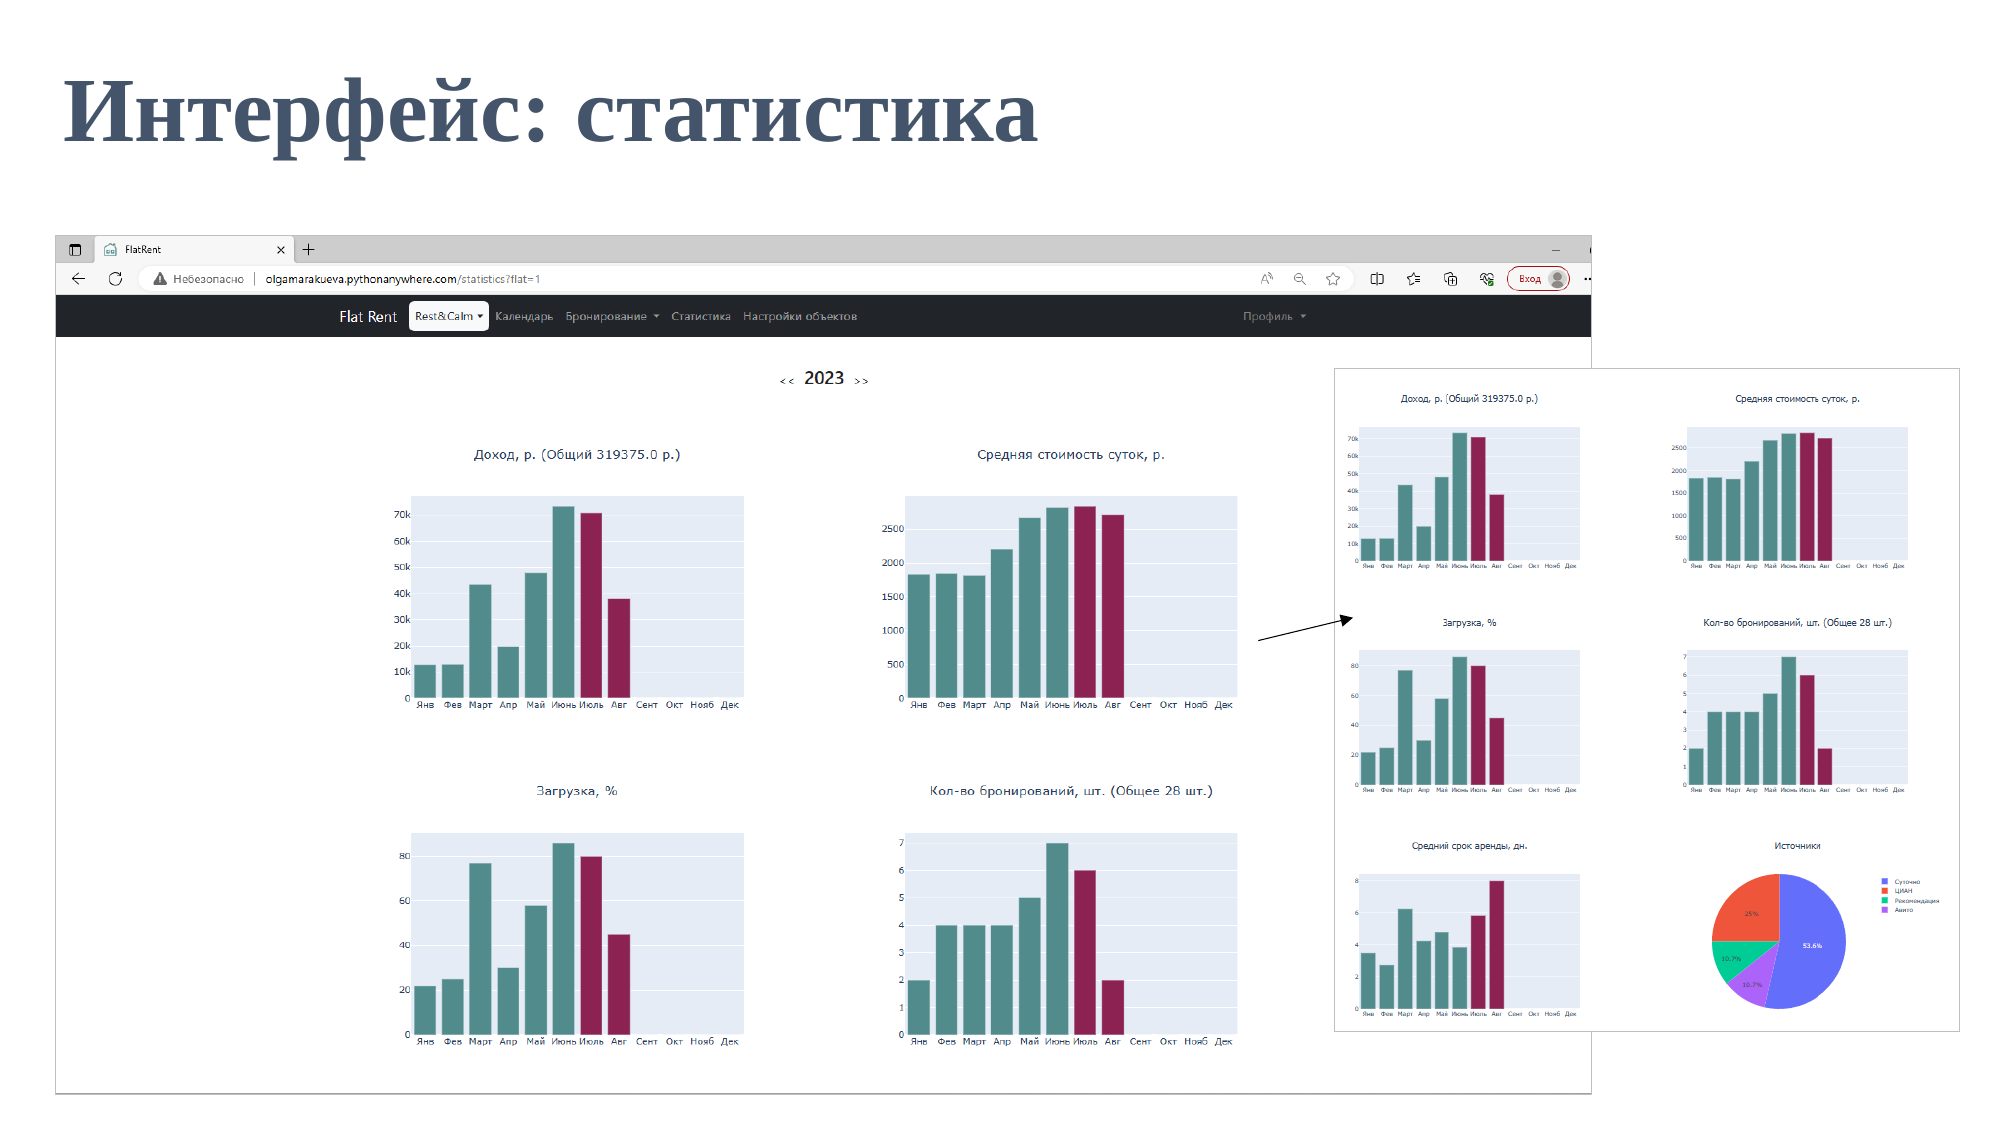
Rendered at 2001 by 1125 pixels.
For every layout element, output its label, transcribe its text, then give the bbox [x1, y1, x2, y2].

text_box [1258, 617, 1354, 641]
title Интерфейс: статистика [48, 45, 1946, 178]
picture [55, 236, 1960, 1094]
